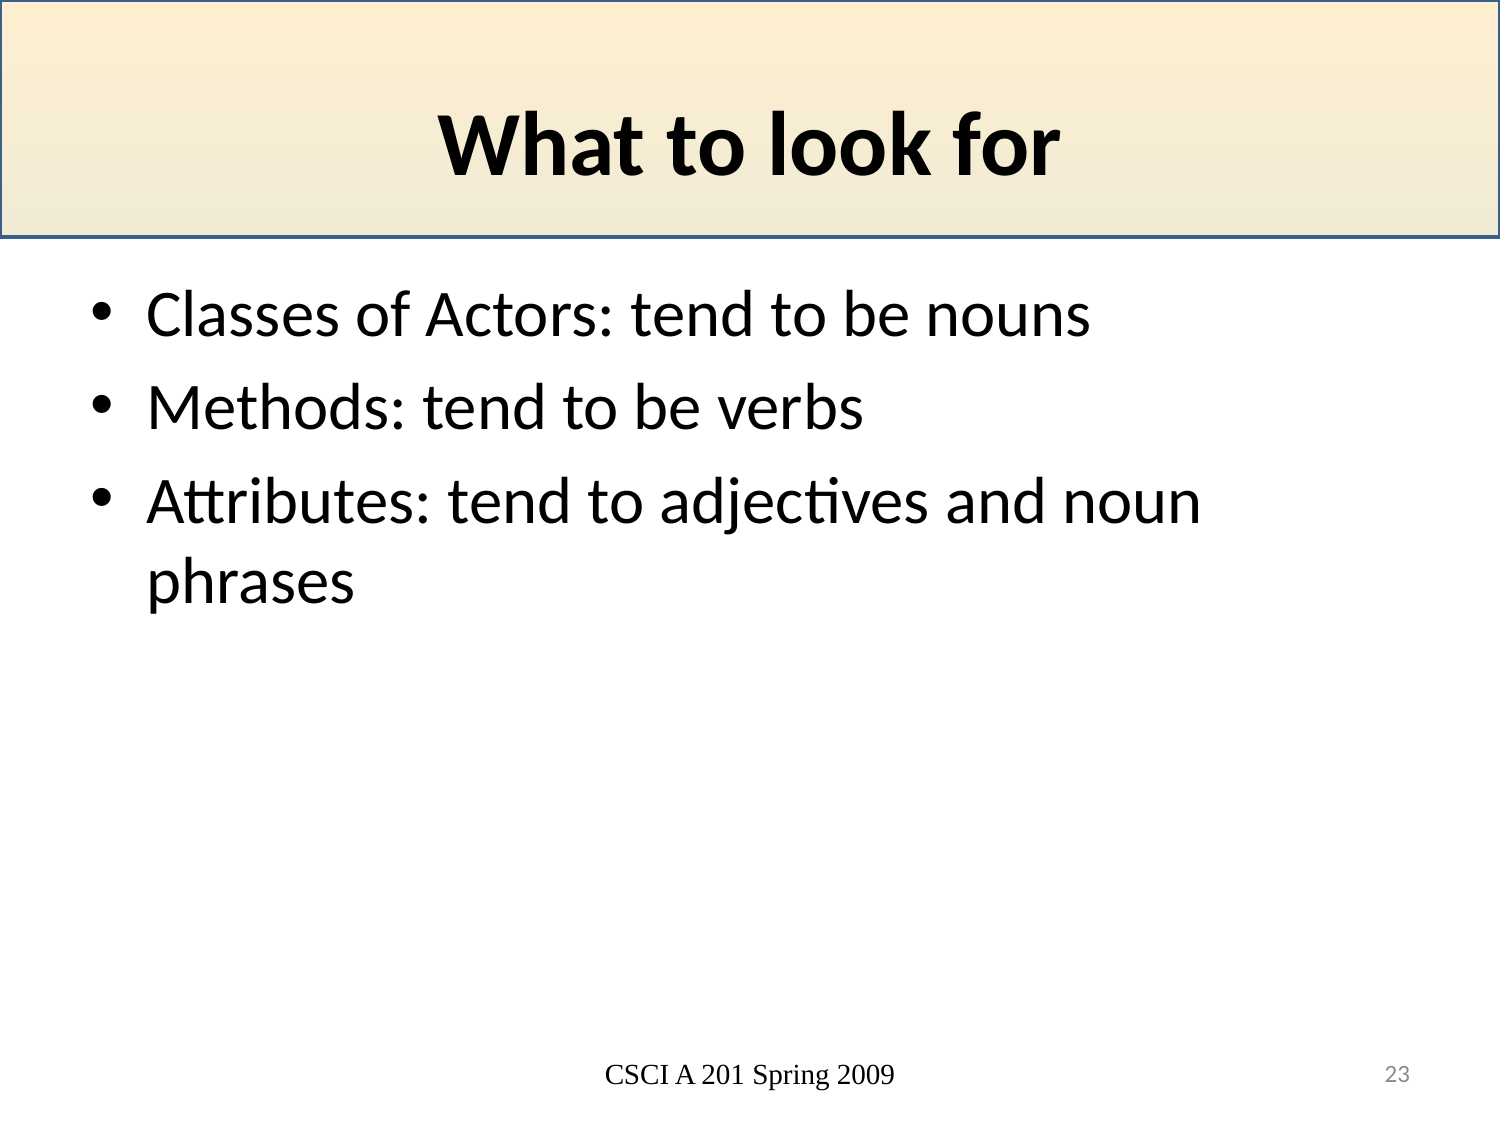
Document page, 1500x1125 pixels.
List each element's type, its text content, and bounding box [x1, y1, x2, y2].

list Classes of Actors: tend to be nouns Methods: tend to be verbs Attributes: tend to adjectives and noun phrases [75, 262, 1425, 1005]
footer CSCI A 201 Spring 2009 [512, 1042, 988, 1103]
title What to look for [75, 45, 1425, 233]
slide_number 23 [1074, 1042, 1425, 1103]
